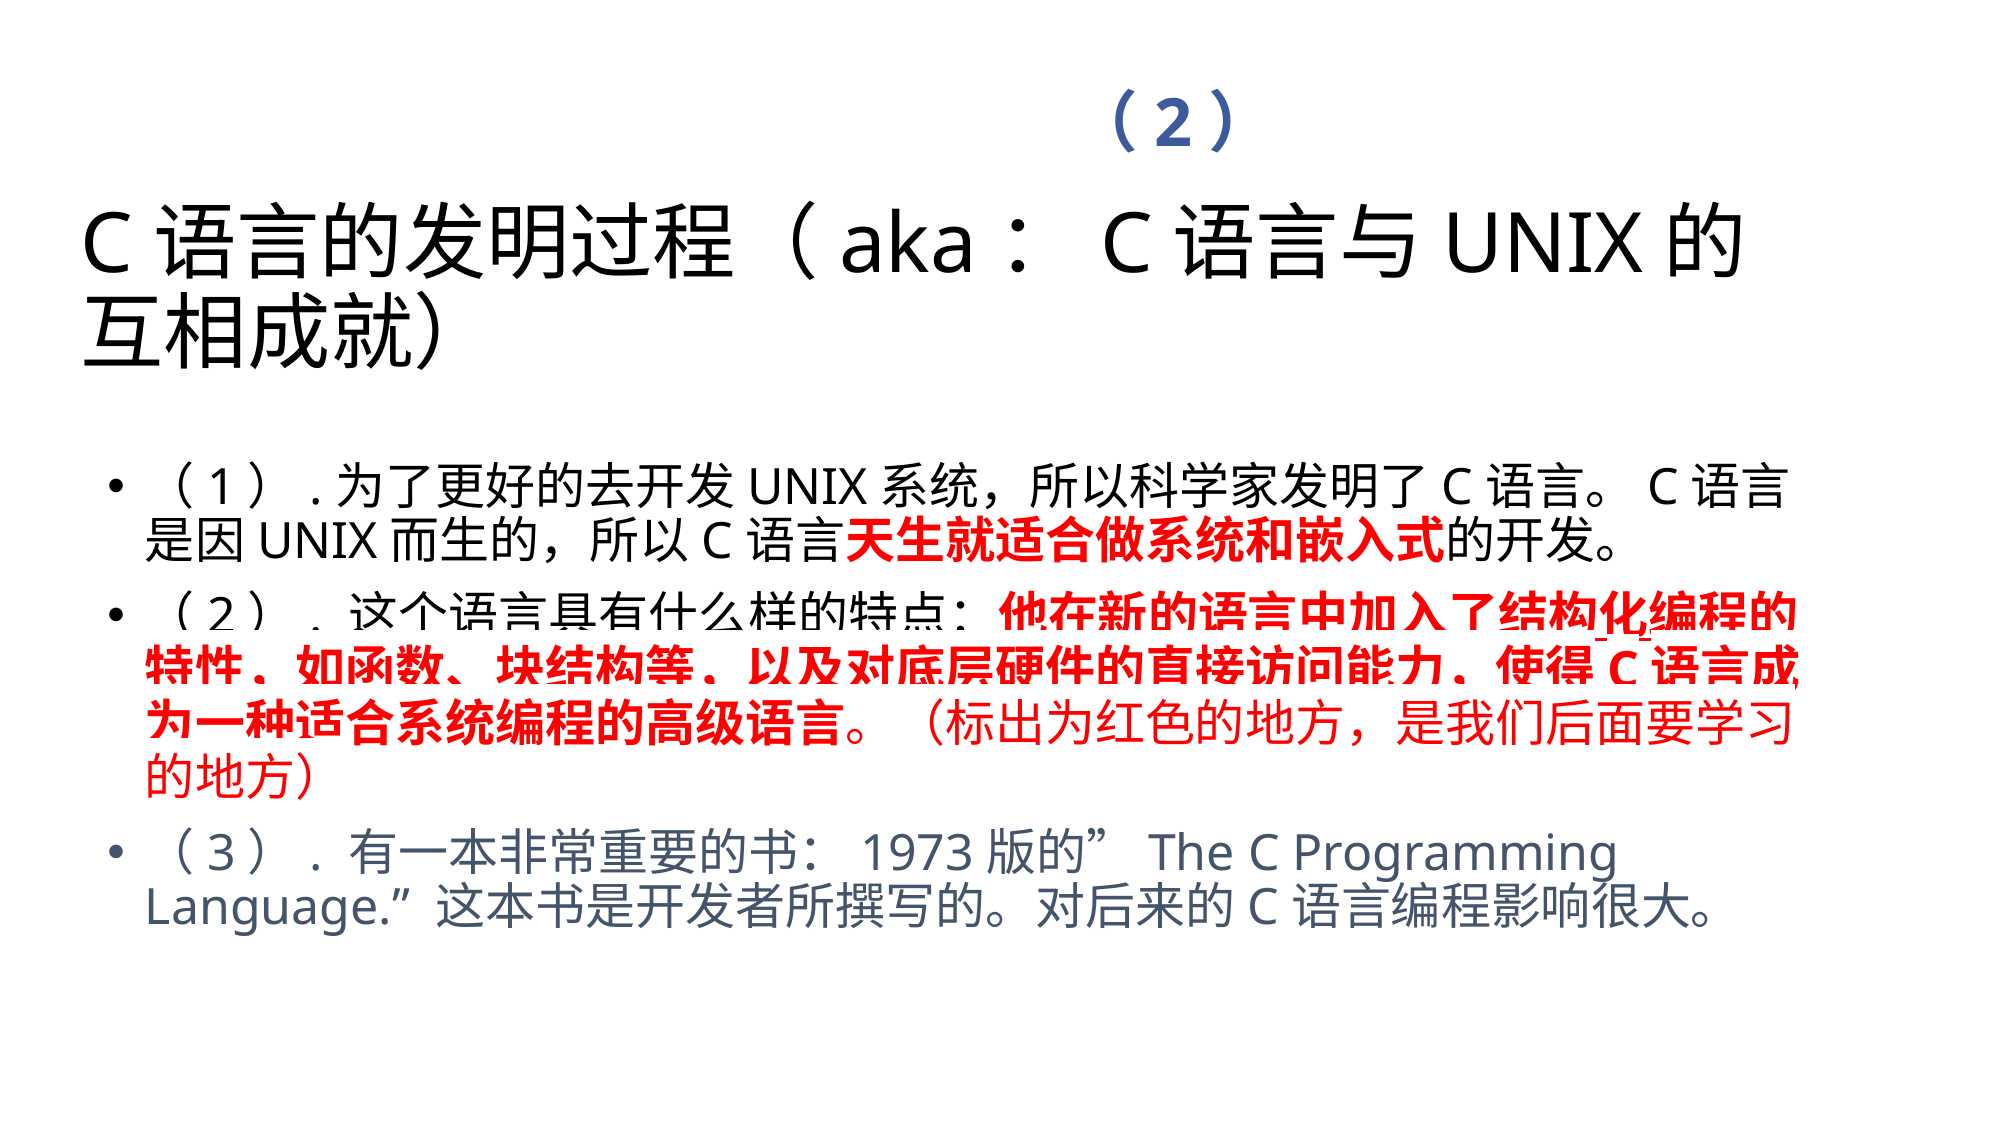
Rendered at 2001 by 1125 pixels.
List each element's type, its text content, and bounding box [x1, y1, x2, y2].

text_box （1）.为了更好的去开发UNIX系统，所以科学家发明了C语言。C语言是因UNIX而生的，所以C语言天生就适合做系统和嵌入式的开发。 （2）. 这个语言具有什么样的特点：他在新的语言中加入了结构化编程的特性，如函数、块结构等，以及对底层硬件的直接访问能力，使得C语言成为一种适合系统编程的高级语言。（标出为红色的地方，是我们后面要学习的地方） （3）. 有一本非常重要的书：1973版的”The C Programming Language.” 这本书是开发者所撰写的。对后来的C语言编程影响很大。 [92, 454, 1818, 1125]
text_box （2） [678, 32, 1669, 168]
text_box C语言的发明过程（aka：C语言与UNIX的互相成就） [66, 193, 1791, 412]
text_box [35, 205, 1761, 920]
